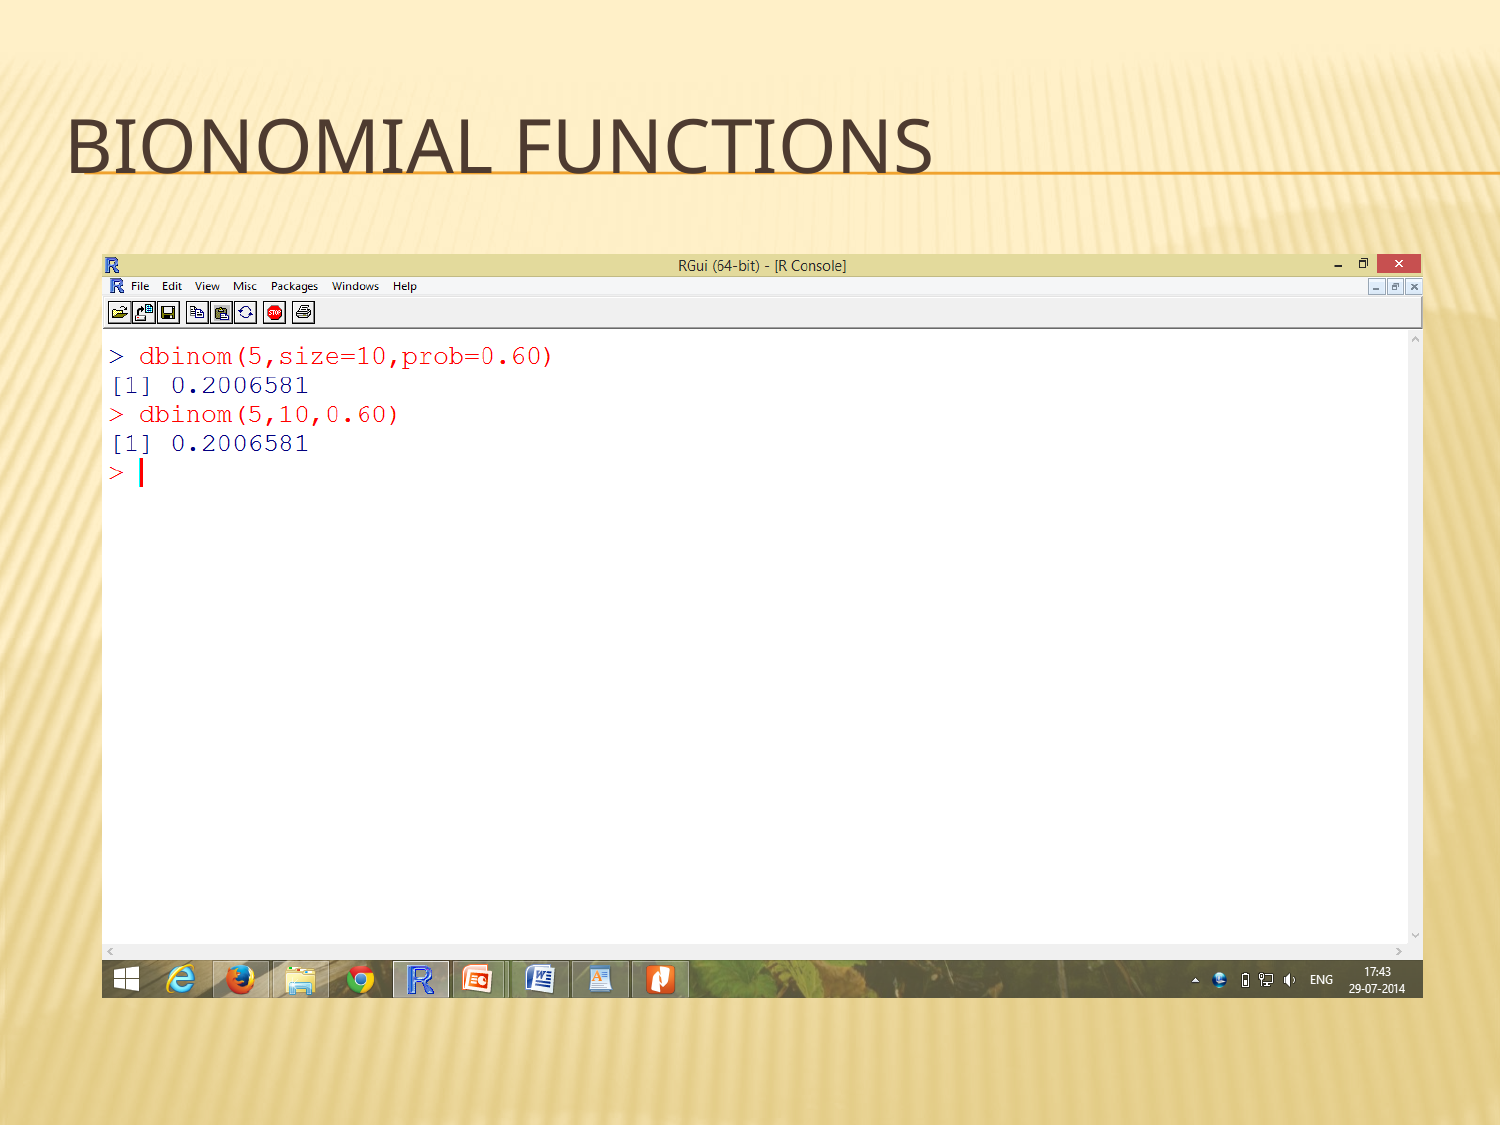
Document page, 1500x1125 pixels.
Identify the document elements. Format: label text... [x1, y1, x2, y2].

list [101, 254, 1424, 998]
title bionomial functions [50, 75, 1475, 213]
